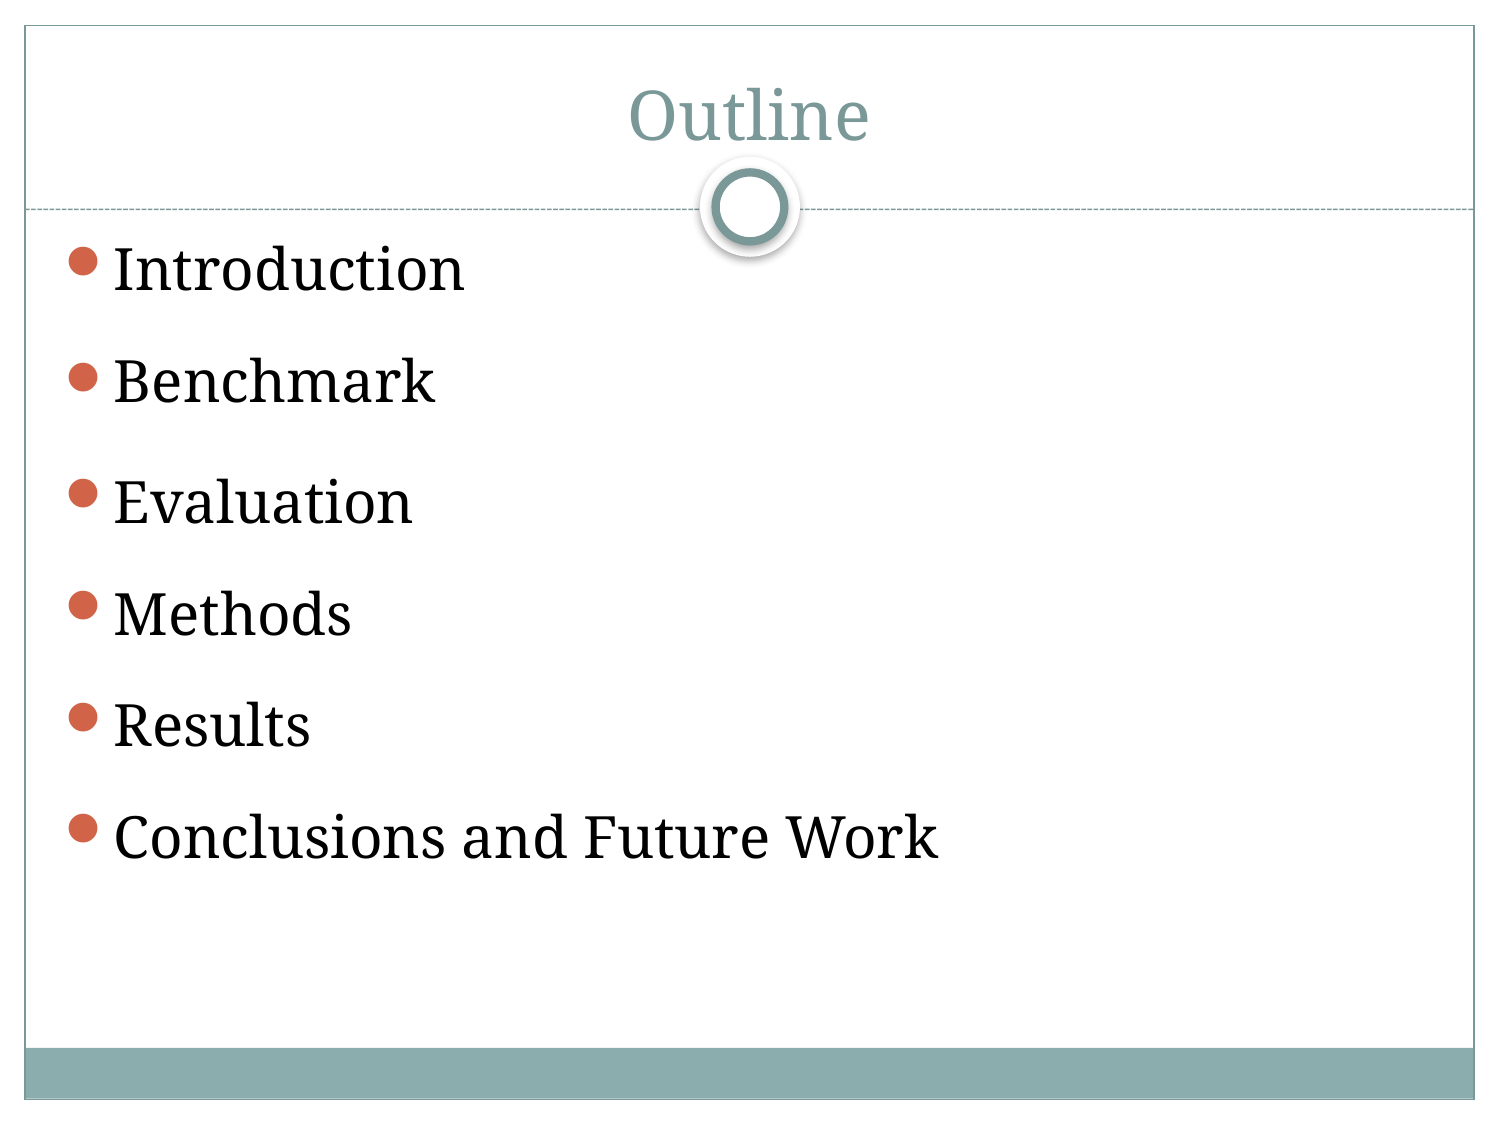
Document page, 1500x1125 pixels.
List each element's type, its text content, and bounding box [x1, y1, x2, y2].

list Introduction Benchmark Evaluation Methods Results Conclusions and Future Work [49, 224, 1451, 1063]
title Outline [49, 37, 1450, 163]
